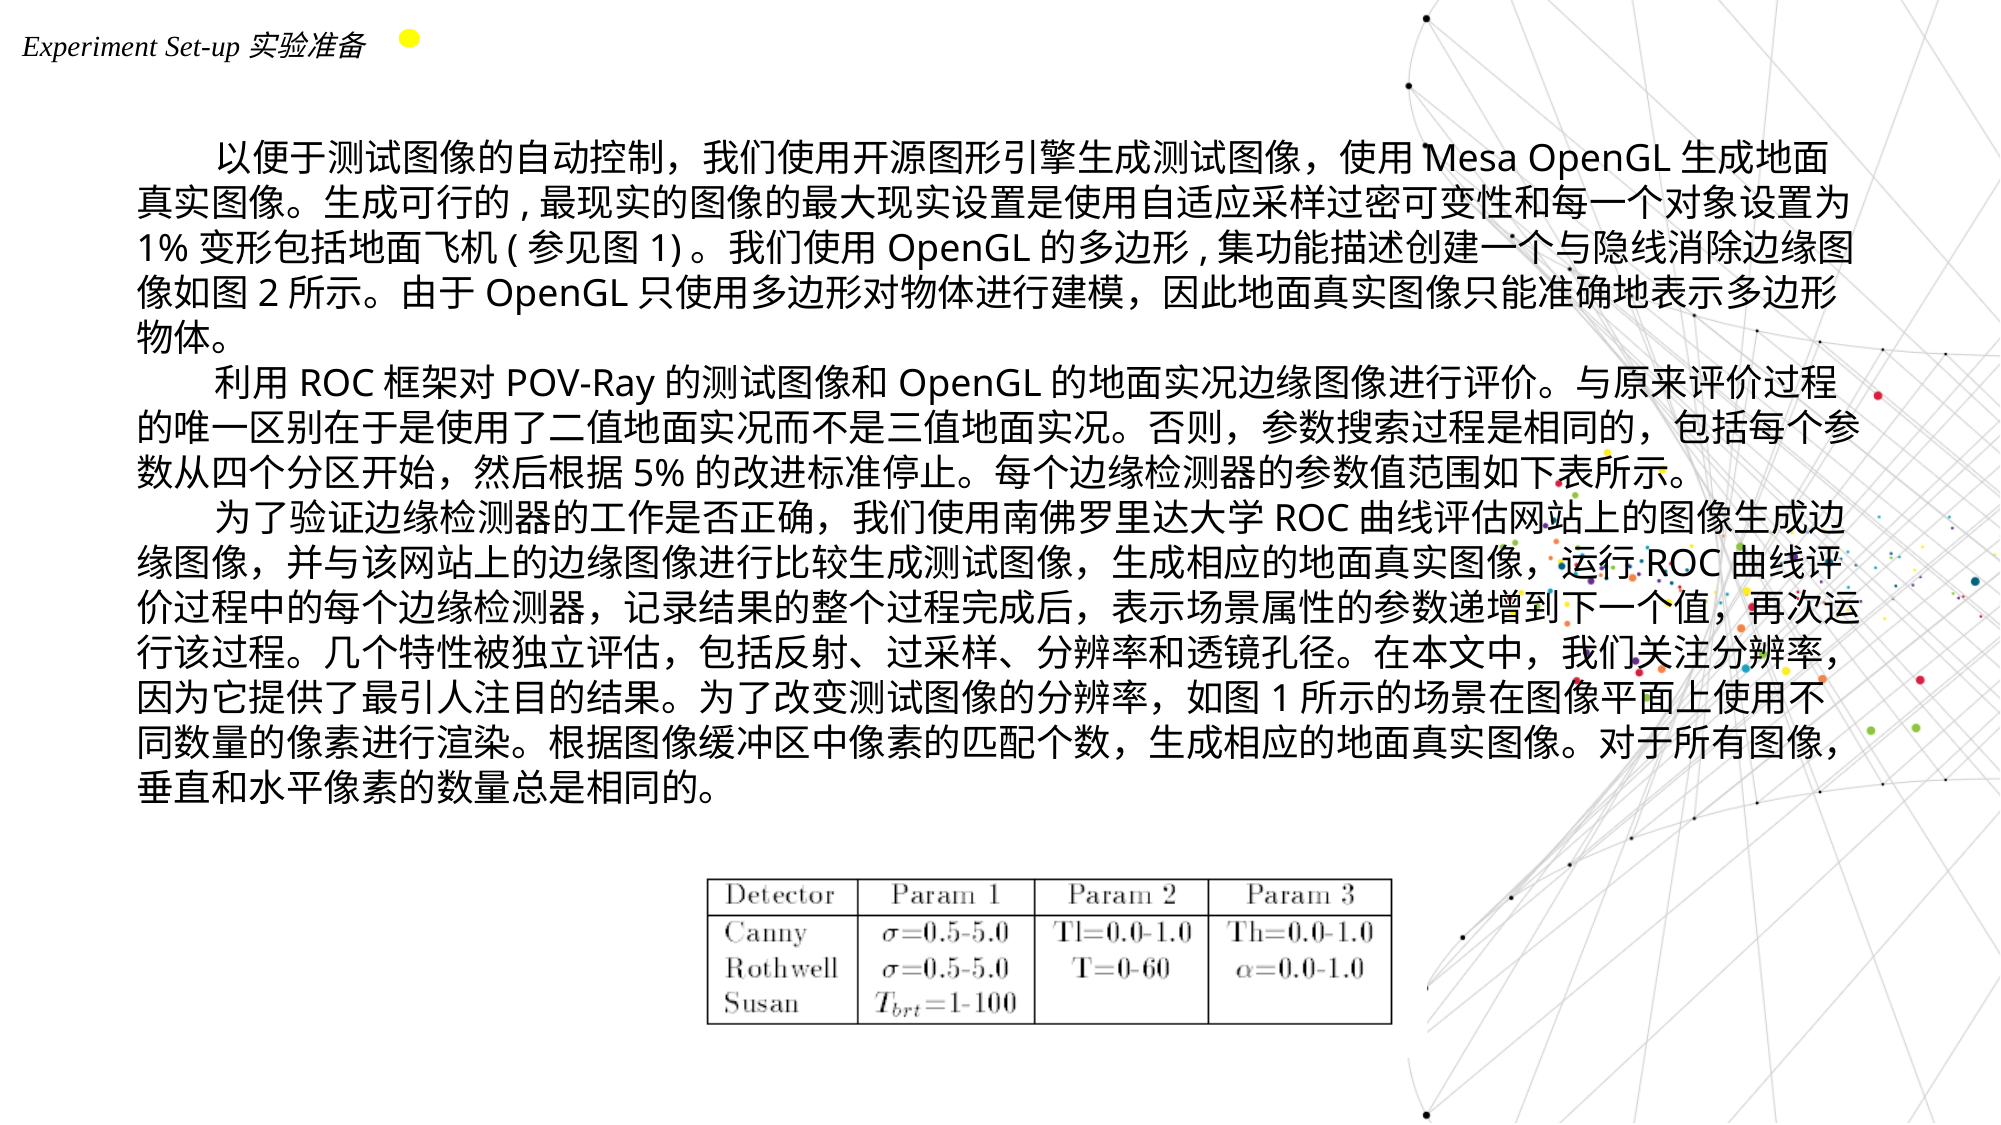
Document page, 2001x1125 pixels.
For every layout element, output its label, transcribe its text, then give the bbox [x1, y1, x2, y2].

text_box Experiment Set-up实验准备 [7, 9, 380, 71]
text_box [397, 27, 422, 49]
text_box 以便于测试图像的自动控制，我们使用开源图形引擎生成测试图像，使用Mesa OpenGL生成地面真实图像。生成可行的,最现实的图像的最大现实设置是使用自适应采样过密可变性和每一个对象设置为1%变形包括地面飞机(参见图1)。我们使用OpenGL的多边形,集功能描述创建一个与隐线消除边缘图像如图2所示。由于OpenGL只使用多边形对物体进行建模，因此地面真实图像只能准确地表示多边形物体。 利用ROC框架对POV-Ray的测试图像和OpenGL的地面实况边缘图像进行评价。与原来评价过程的唯一区别在于是使用了二值地面实况而不是三值地面实况。否则，参数搜索过程是相同的，包括每个参数从四个分区开始，然后根据5%的改进标准停止。每个边缘检测器的参数值范围如下表所示。 为了验证边缘检测器的工作是否正确，我们使用南佛罗里达大学ROC曲线评估网站上的图像生成边缘图像，并与该网站上的边缘图像进行比较生成测试图像，生成相应的地面真实图像，运行ROC曲线评价过程中的每个边缘检测器，记录结果的整个过程完成后，表示场景属性的参数递增到下一个值，再次运行该过程。几个特性被独立评估，包括反射、过采样、分辨率和透镜孔径。在本文中，我们关注分辨率，因为它提供了最引人注目的结果。为了改变测试图像的分辨率，如图1所示的场景在图像平面上使用不同数量的像素进行渲染。根据图像缓冲区中像素的匹配个数，生成相应的地面真实图像。对于所有图像，垂直和水平像素的数量总是相同的。 [121, 126, 1879, 817]
picture [668, 0, 2001, 1123]
